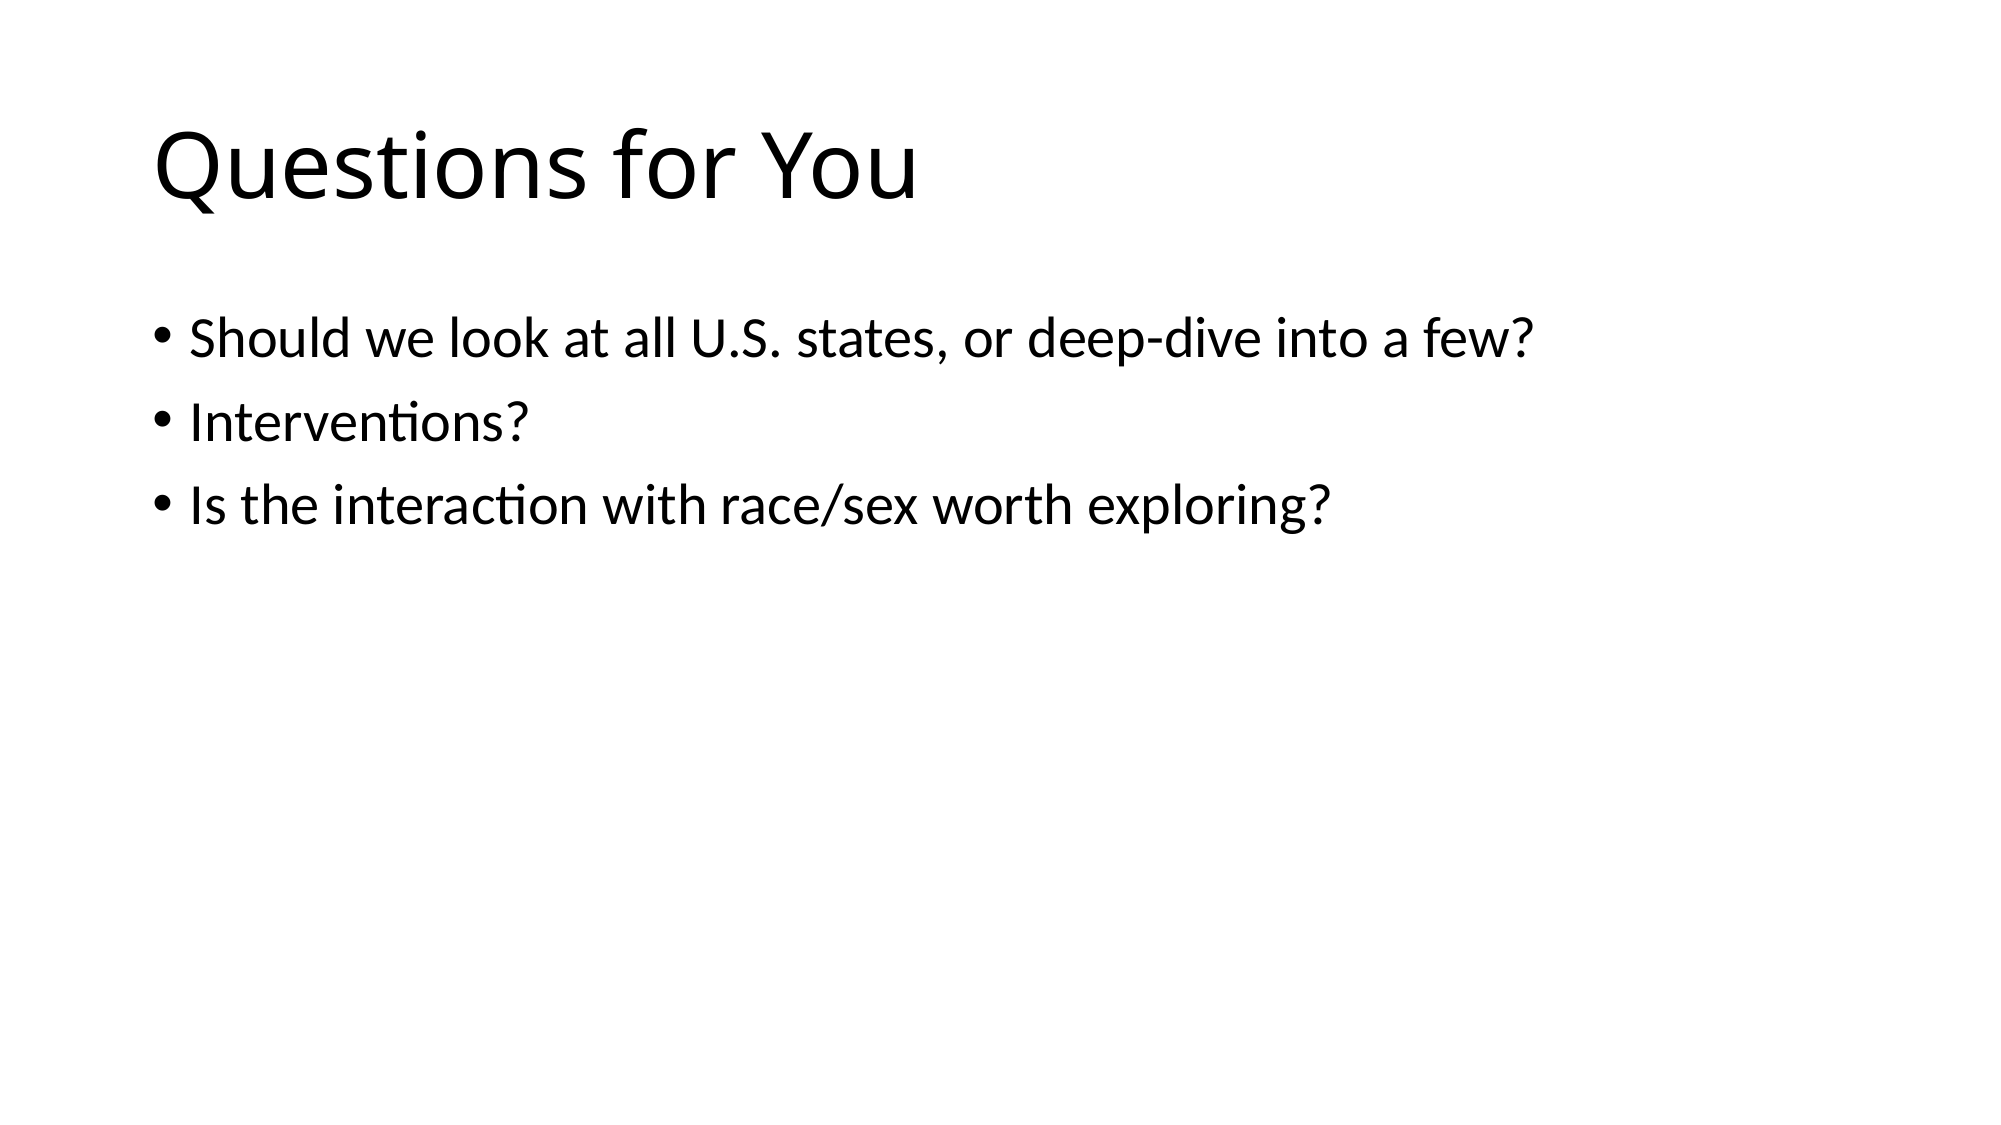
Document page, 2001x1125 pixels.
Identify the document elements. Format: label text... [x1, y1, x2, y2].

list Should we look at all U.S. states, or deep-dive into a few? Interventions? Is the interaction with race/sex worth exploring? [137, 299, 1863, 1014]
title Questions for You [137, 59, 1863, 278]
